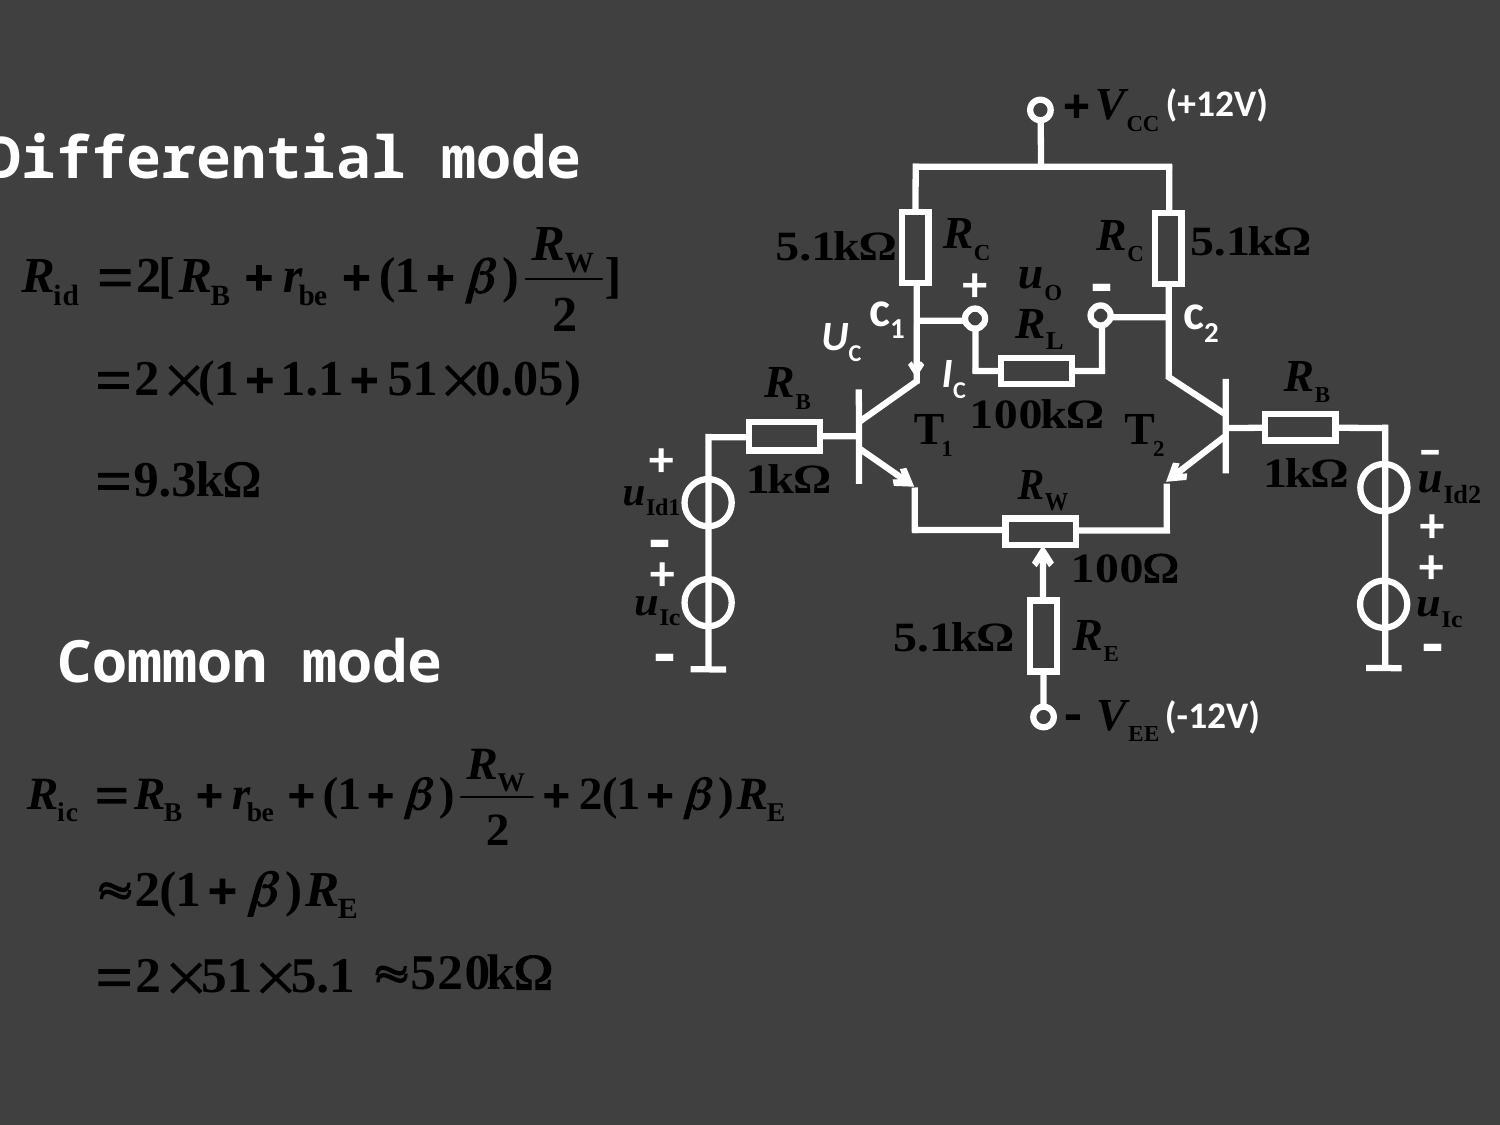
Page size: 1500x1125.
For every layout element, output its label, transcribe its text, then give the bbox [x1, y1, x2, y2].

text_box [85, 349, 589, 417]
text_box Common mode [42, 616, 458, 702]
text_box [11, 208, 616, 343]
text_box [17, 732, 796, 856]
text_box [85, 450, 271, 509]
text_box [616, 71, 1490, 748]
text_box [85, 946, 360, 1005]
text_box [362, 943, 564, 1002]
text_box (d)Differential mode [0, 112, 616, 198]
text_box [85, 855, 368, 927]
